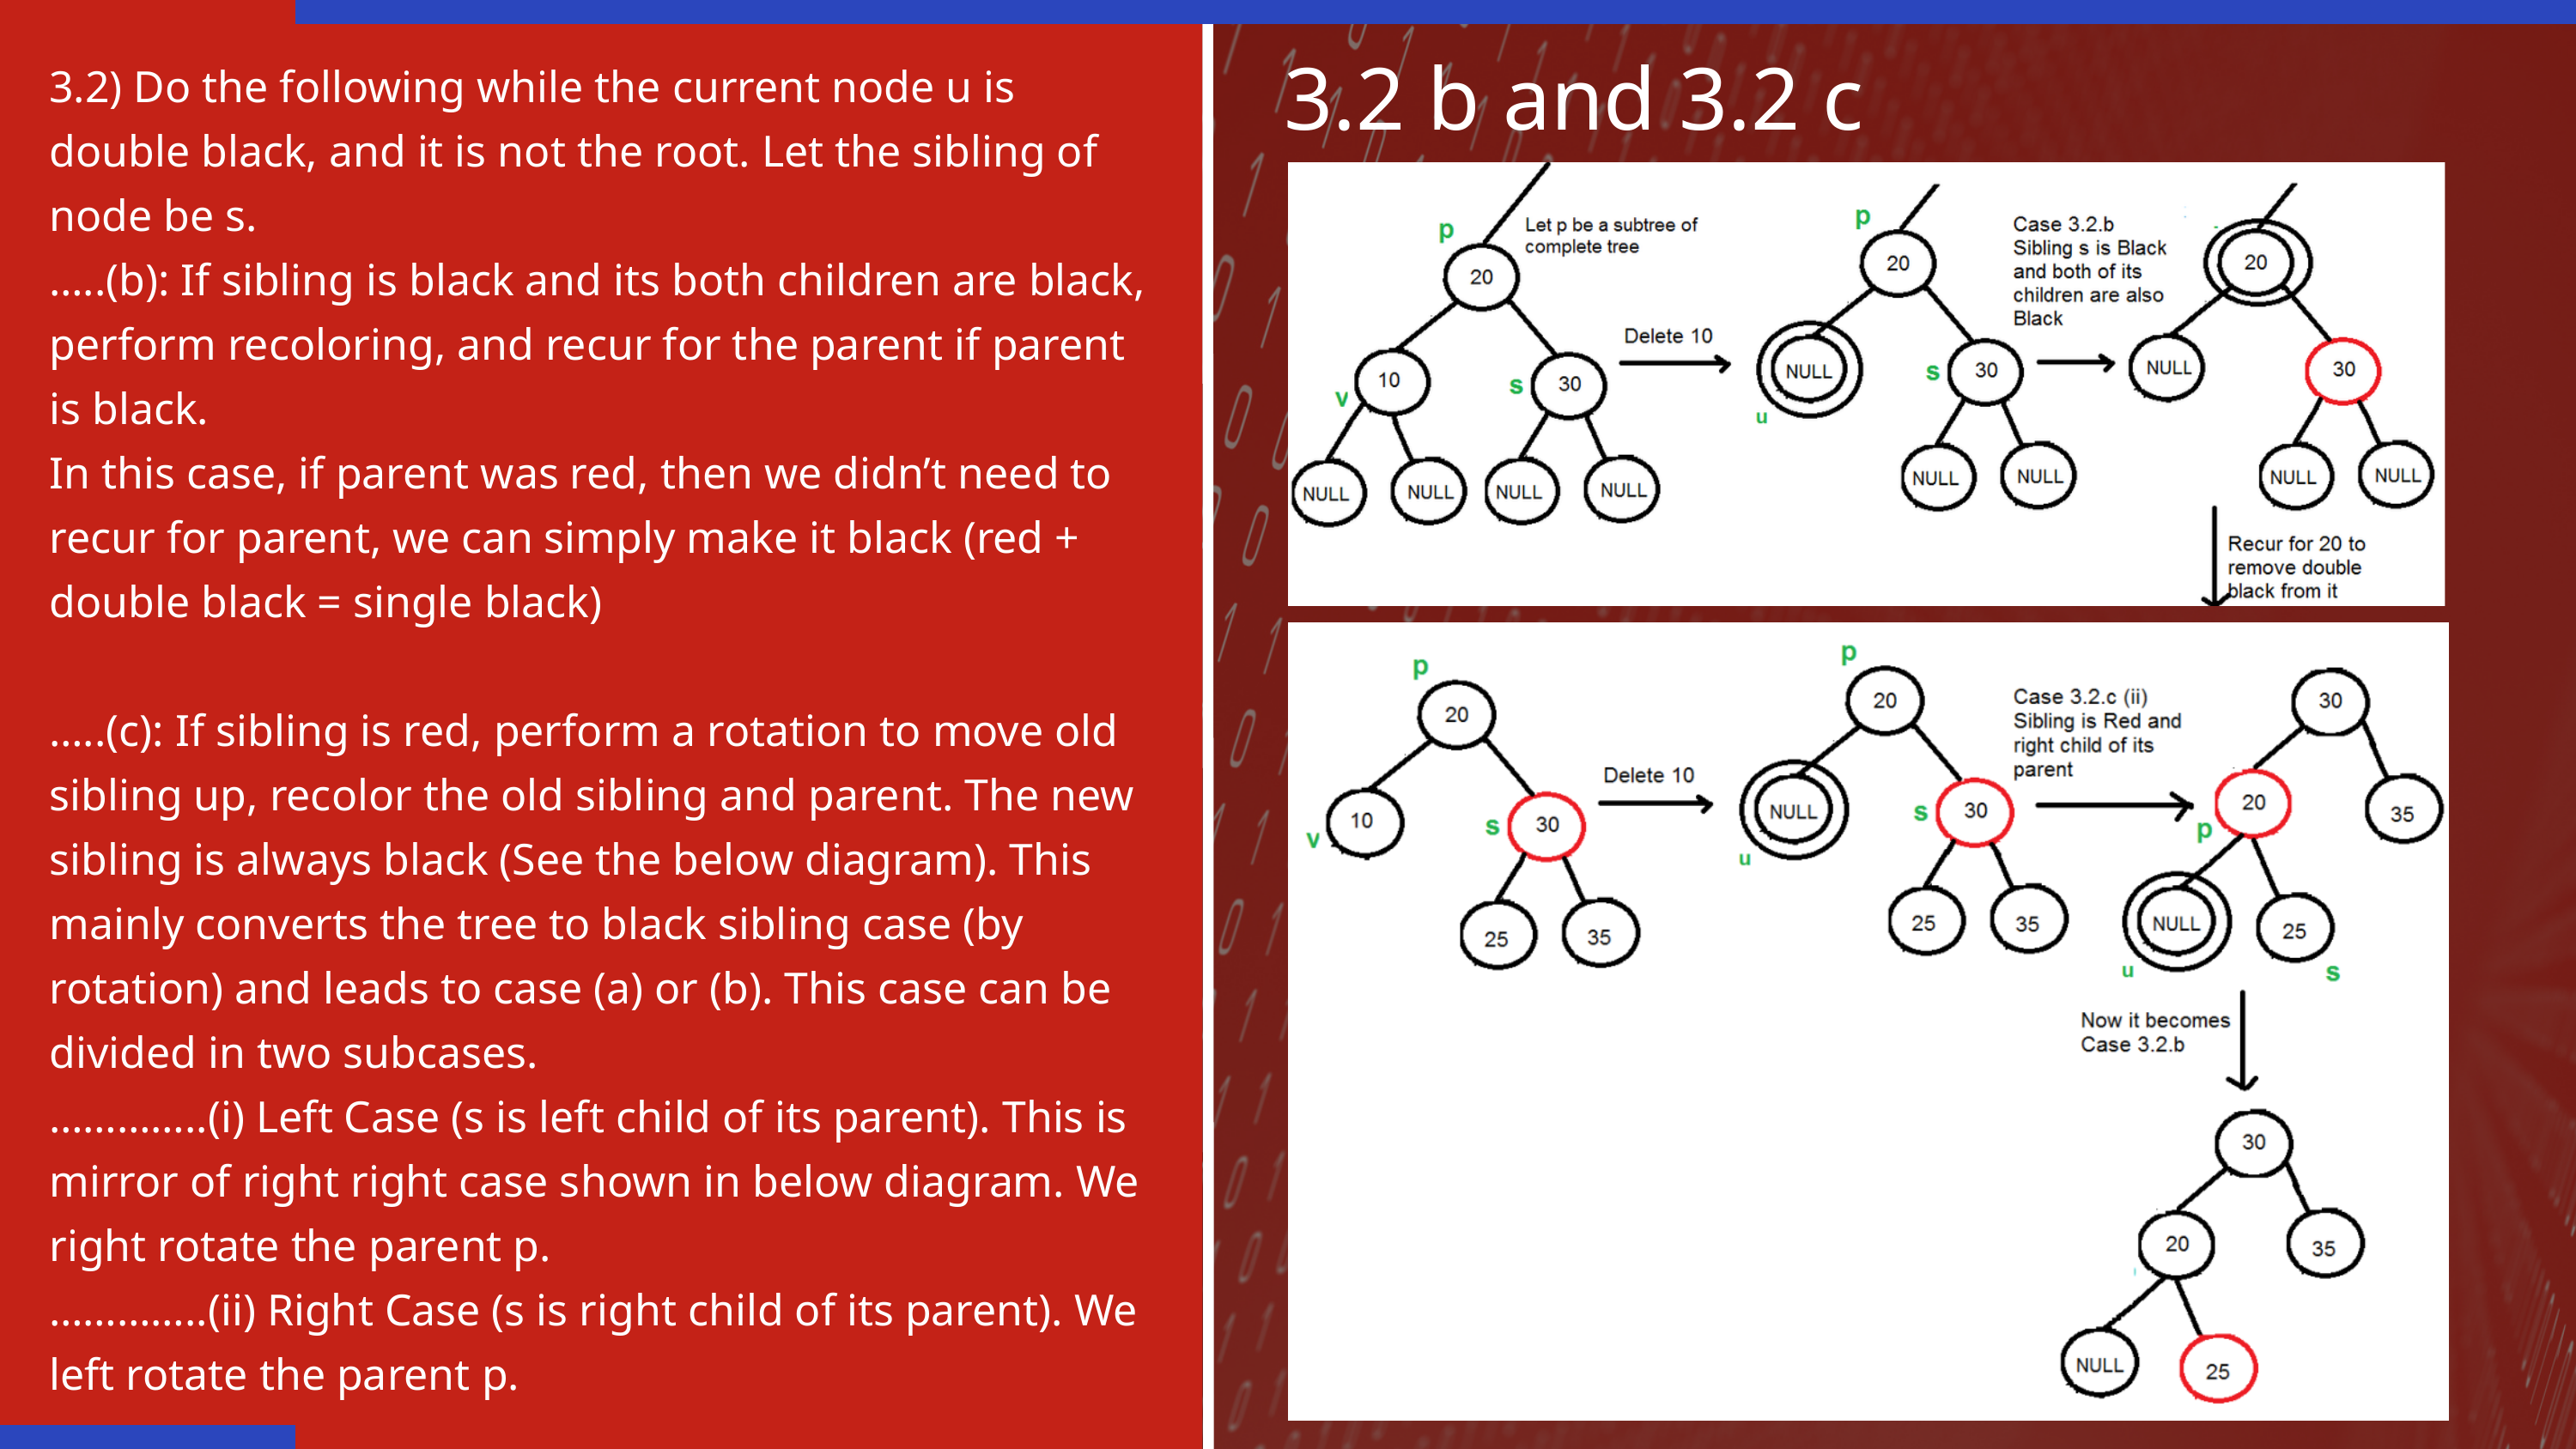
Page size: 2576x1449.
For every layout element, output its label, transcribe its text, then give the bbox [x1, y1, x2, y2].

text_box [295, 0, 2576, 25]
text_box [0, 1424, 295, 1449]
picture [1201, 25, 2576, 1449]
text_box 3.2) Do the following while the current node u is double black, and it is not the root. Let the sibling of node be s. …..(b): If sibling is black and its both children are black, perform recoloring, and recur for the parent if parent is black. In this case, if parent was red, then we didn’t need to recur for parent, we can simply make it black (red + double black = single black) …..(c): If sibling is red, perform a rotation to move old sibling up, recolor the old sibling and parent. The new sibling is always black (See the below diagram). This mainly converts the tree to black sibling case (by rotation) and leads to case (a) or (b). This case can be divided in two subcases. …………..(i) Left Case (s is left child of its parent). This is mirror of right right case shown in below diagram. We right rotate the parent p. …………..(ii) Right Case (s is right child of its parent). We left rotate the parent p. [49, 46, 1167, 1449]
